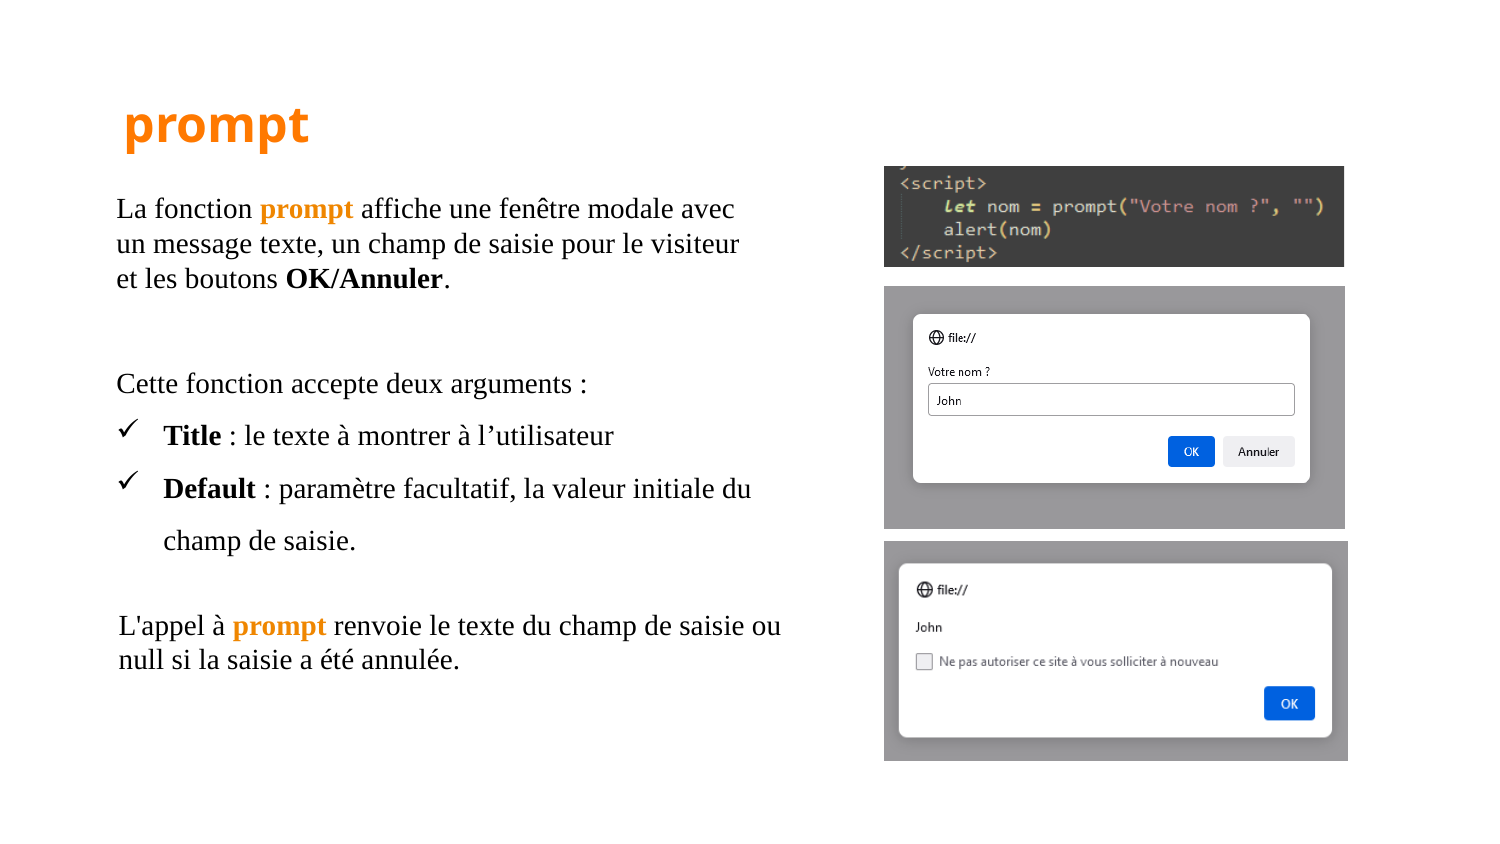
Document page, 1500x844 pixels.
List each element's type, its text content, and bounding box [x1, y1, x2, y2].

picture [883, 166, 1345, 268]
text_box prompt [123, 92, 1312, 153]
text_box L'appel à prompt renvoie le texte du champ de saisie ou null si la saisie a été annulée. [111, 598, 808, 684]
text_box La fonction prompt affiche une fenêtre modale avec un message texte, un champ de saisie pour le visiteur et les boutons OK/Annuler. Cette fonction accepte deux arguments : Title : le texte à montrer à l’utilisateur Default : paramètre facultatif, la valeur initiale du champ de saisie. [108, 182, 767, 564]
picture [883, 286, 1345, 529]
picture [883, 541, 1348, 761]
